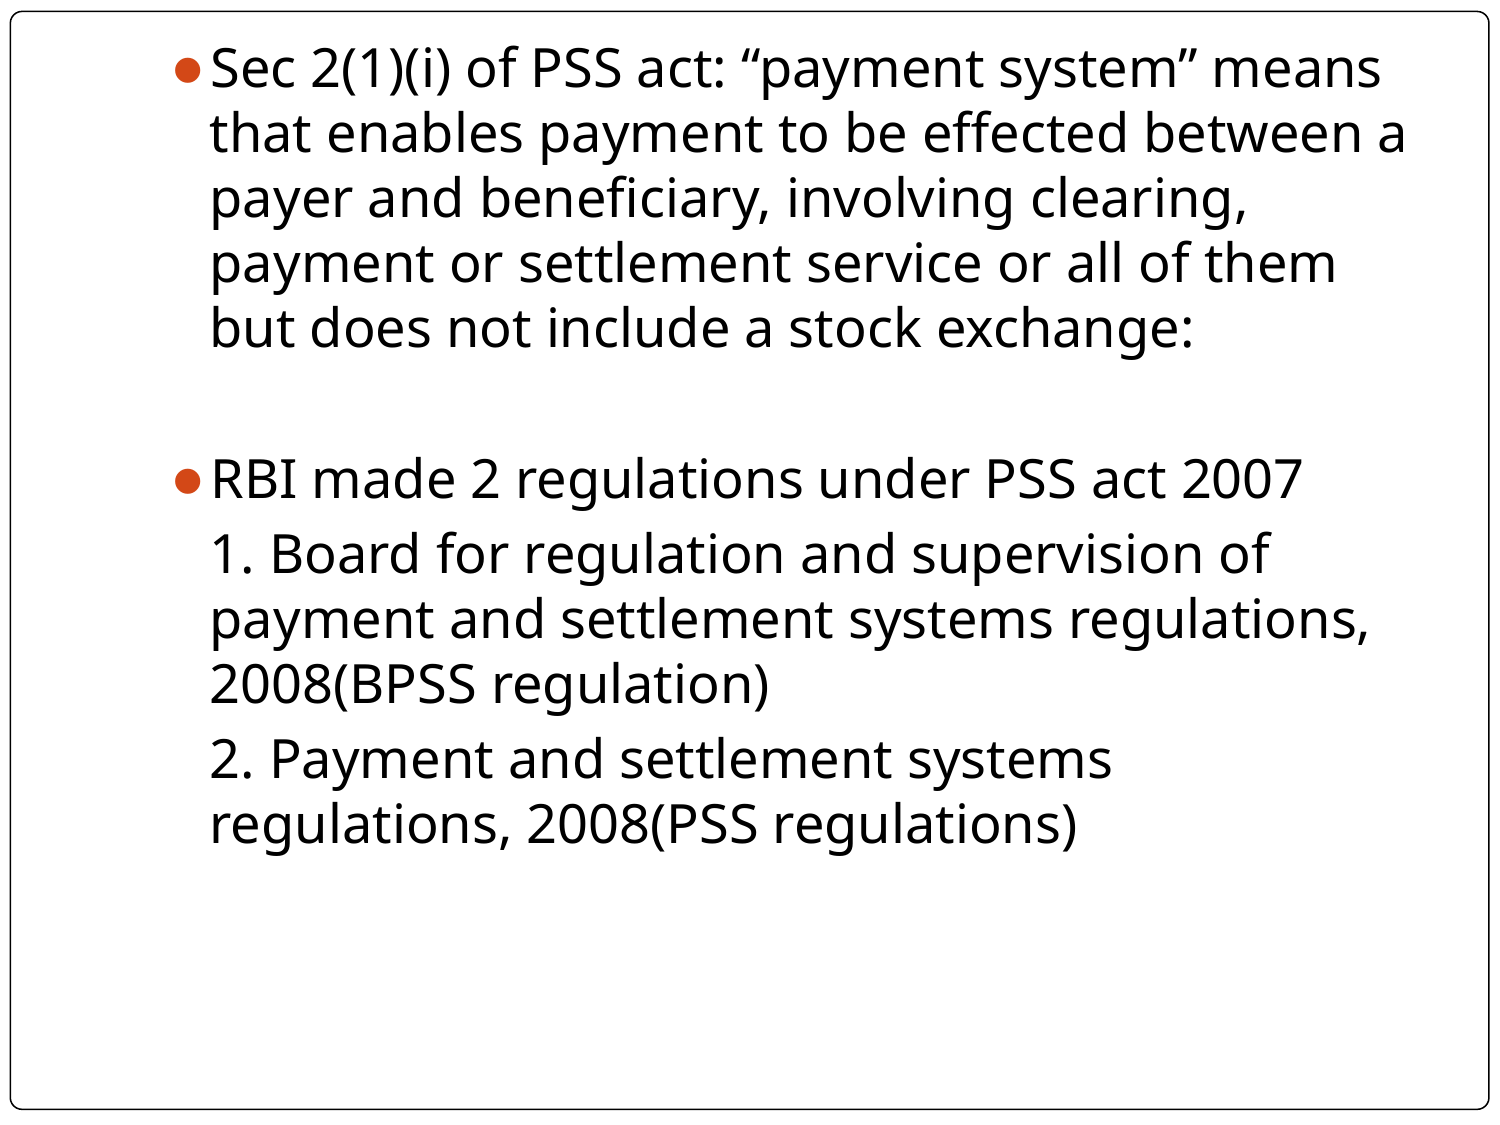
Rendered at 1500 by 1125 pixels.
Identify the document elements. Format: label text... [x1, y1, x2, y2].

list Sec 2(1)(i) of PSS act: “payment system” means that enables payment to be effected between a payer and beneficiary, involving clearing, payment or settlement service or all of them but does not include a stock exchange: RBI made 2 regulations under PSS act 2007 1. Board for regulation and supervision of payment and settlement systems regulations, 2008(BPSS regulation) 2. Payment and settlement systems regulations, 2008(PSS regulations) [150, 25, 1425, 1103]
